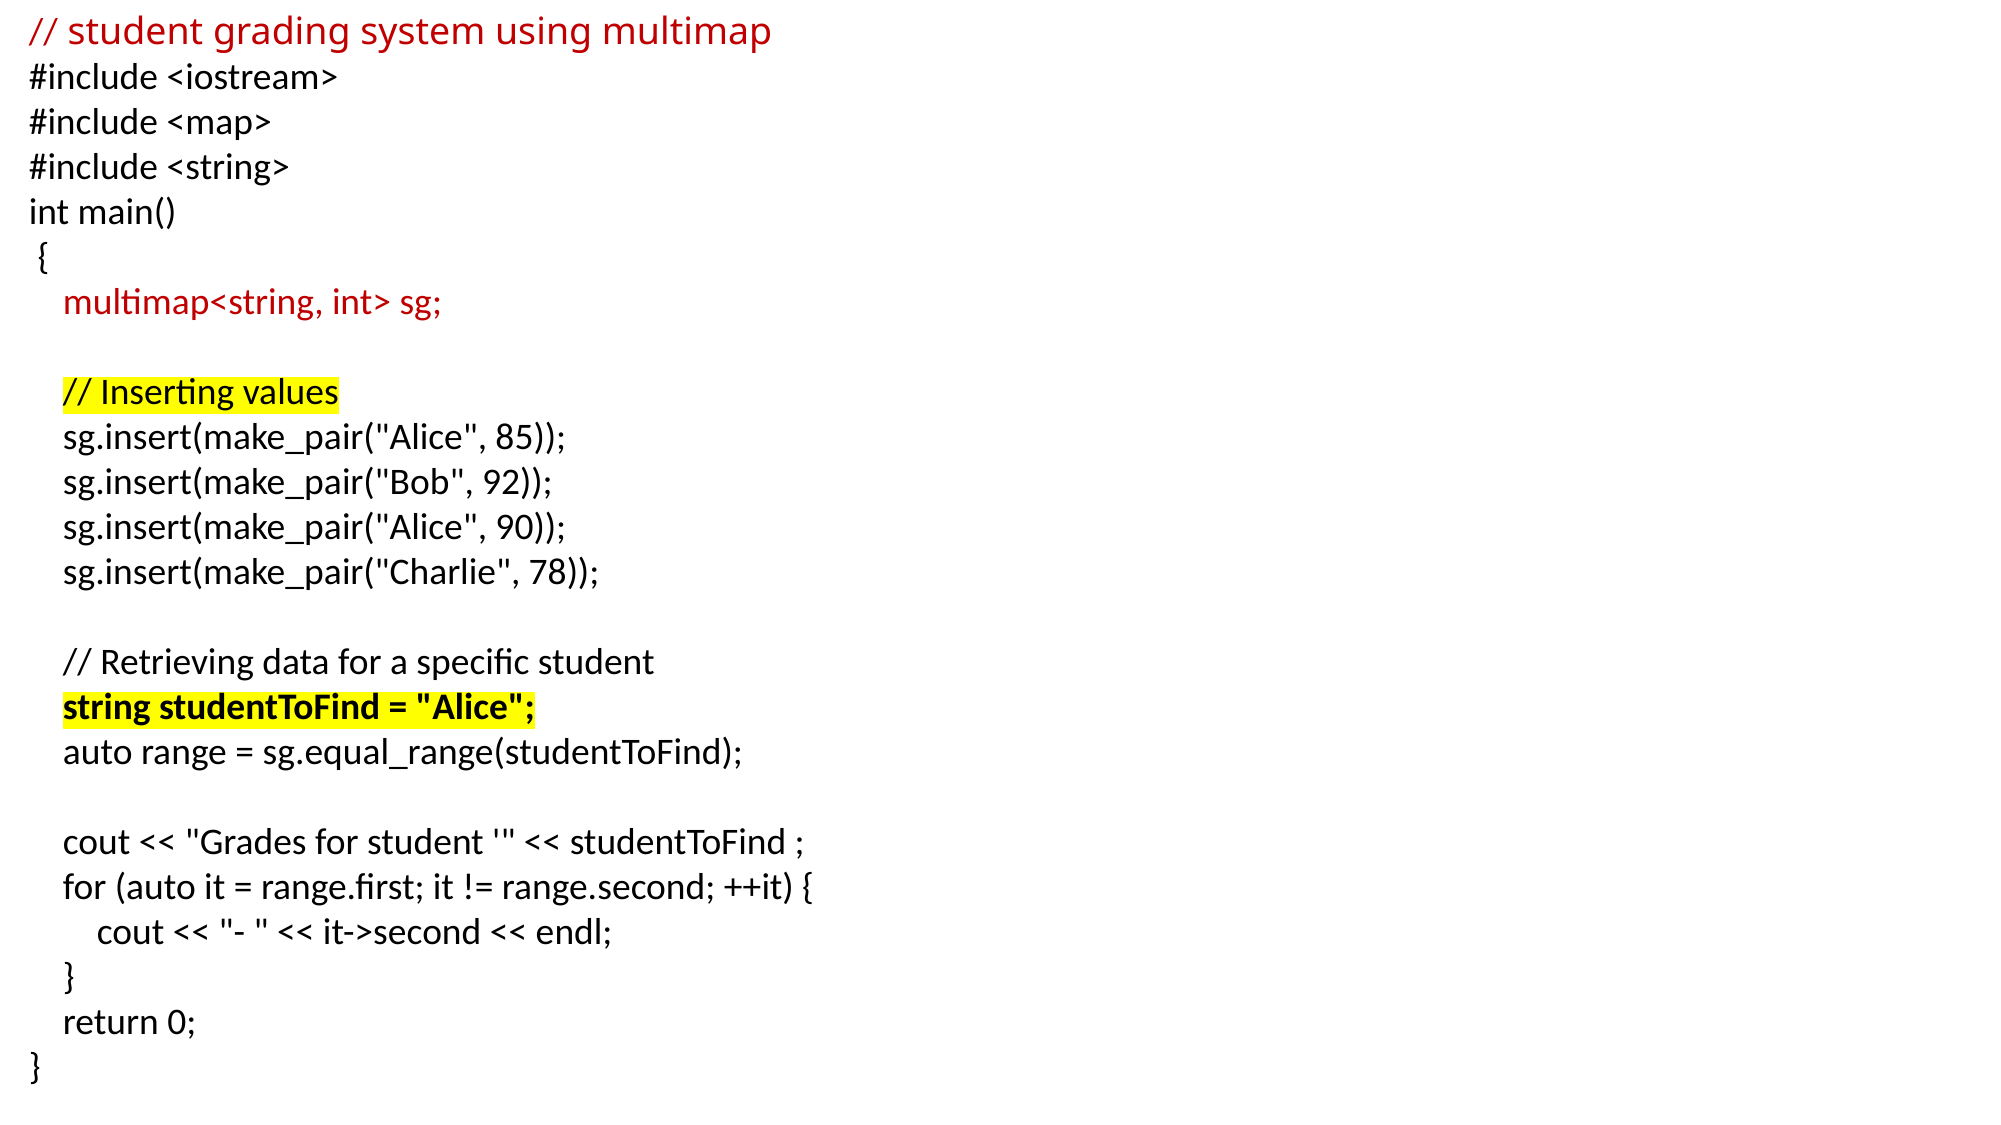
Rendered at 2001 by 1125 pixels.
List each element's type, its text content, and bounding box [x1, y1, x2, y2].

text_box // student grading system using multimap #include <iostream> #include <map> #include <string> int main() { multimap<string, int> sg; // Inserting values sg.insert(make_pair("Alice", 85)); sg.insert(make_pair("Bob", 92)); sg.insert(make_pair("Alice", 90)); sg.insert(make_pair("Charlie", 78)); // Retrieving data for a specific student string studentToFind = "Alice"; auto range = sg.equal_range(studentToFind); cout << "Grades for student '" << studentToFind ; for (auto it = range.first; it != range.second; ++it) { cout << "- " << it->second << endl; } return 0; } [14, 0, 1015, 1095]
